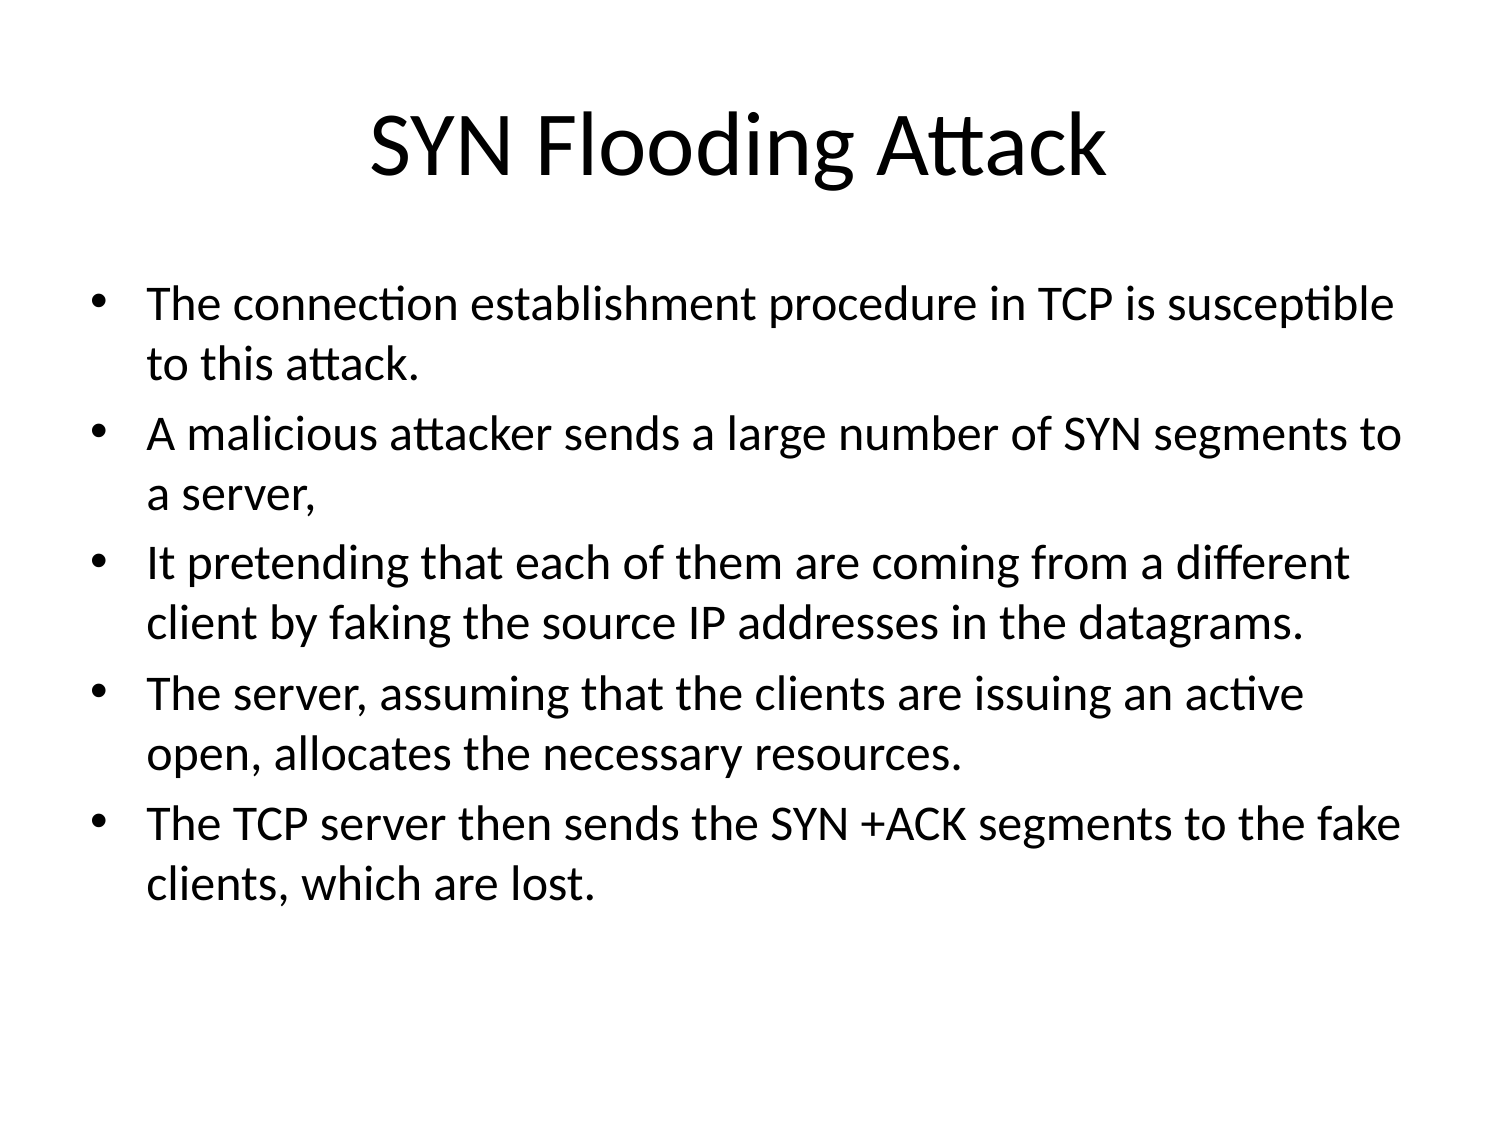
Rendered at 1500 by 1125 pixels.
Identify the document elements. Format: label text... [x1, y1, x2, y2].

list The connection establishment procedure in TCP is susceptible to this attack. A malicious attacker sends a large number of SYN segments to a server, It pretending that each of them are coming from a different client by faking the source IP addresses in the datagrams. The server, assuming that the clients are issuing an active open, allocates the necessary resources. The TCP server then sends the SYN +ACK segments to the fake clients, which are lost. [75, 262, 1425, 1075]
title SYN Flooding Attack [75, 45, 1425, 233]
